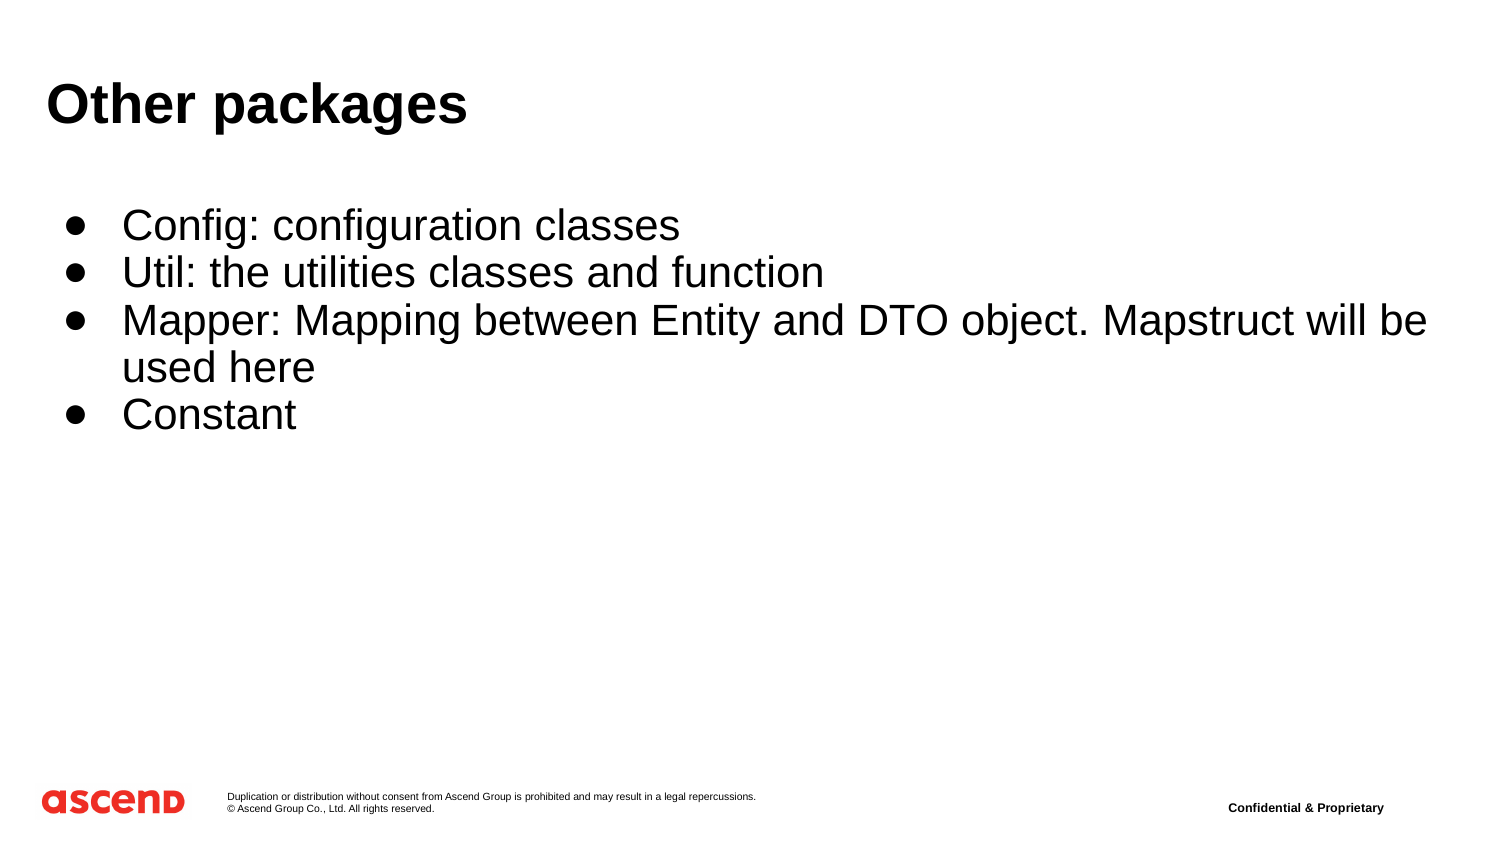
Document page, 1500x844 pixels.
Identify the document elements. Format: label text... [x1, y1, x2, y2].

title Other packages [35, 44, 1469, 166]
picture [35, 783, 192, 820]
list Config: configuration classes Util: the utilities classes and function Mapper: Mapping between Entity and DTO object. Mapstruct will be used here Constant [35, 191, 1469, 760]
